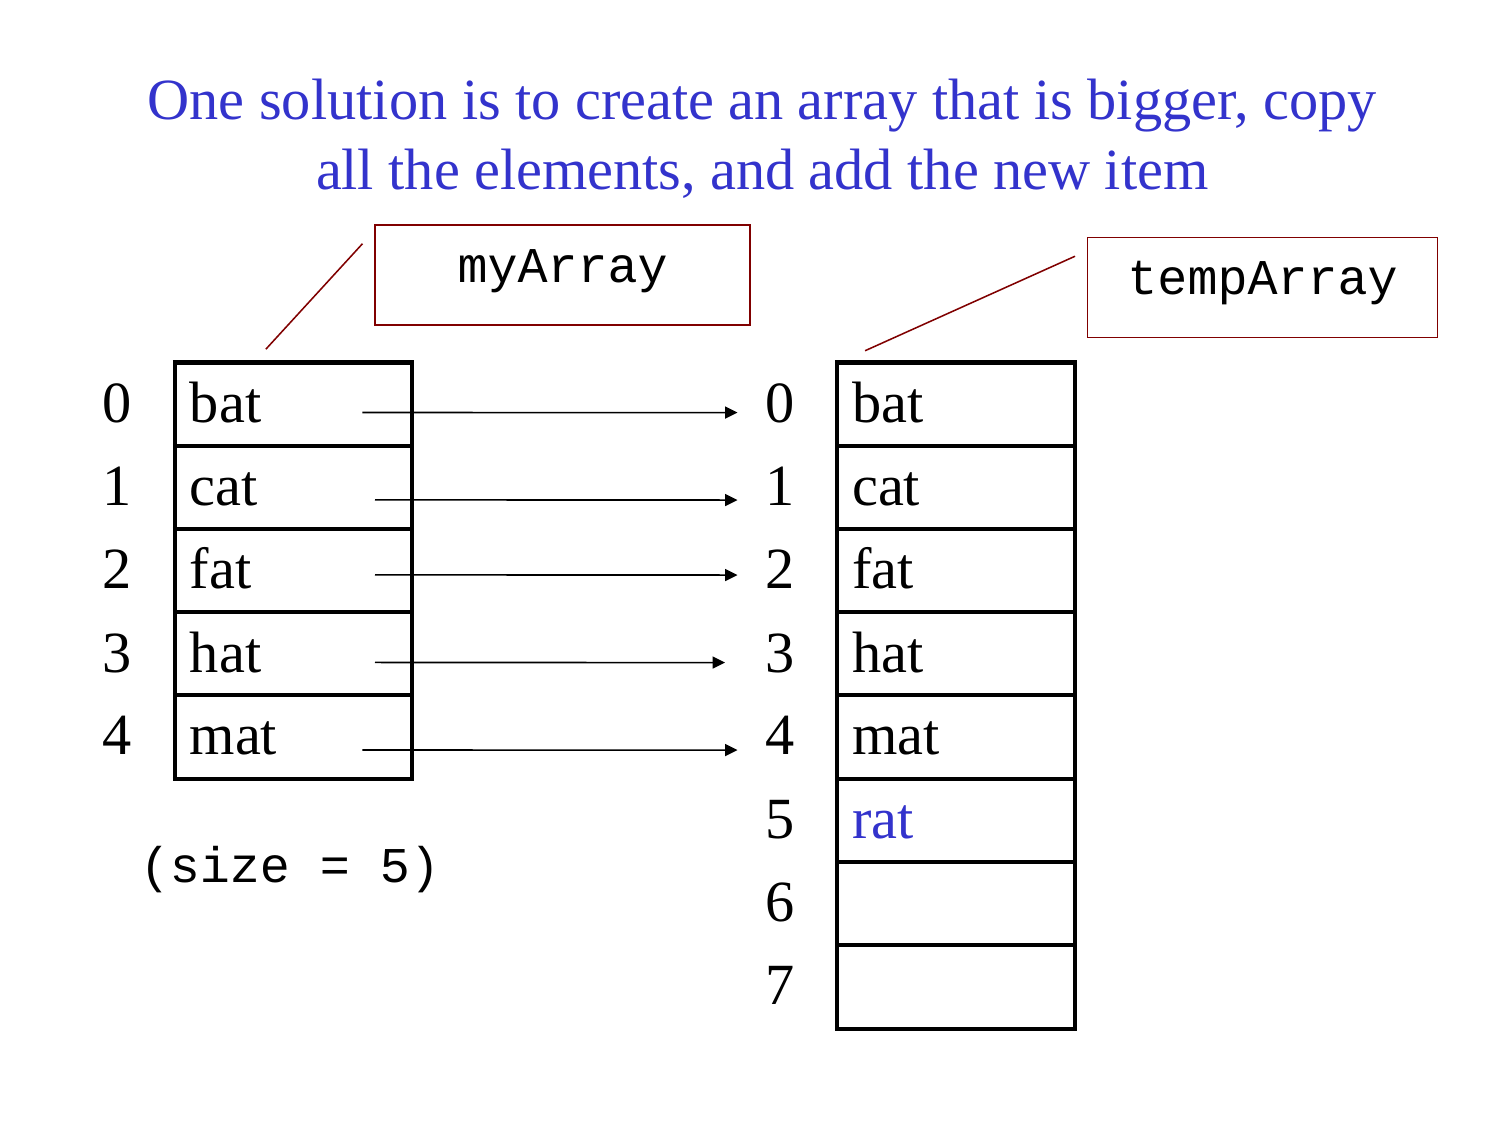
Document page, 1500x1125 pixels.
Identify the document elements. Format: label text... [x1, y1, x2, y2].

table_header bat [839, 365, 1073, 444]
table_cell mat [177, 697, 410, 777]
text_box [362, 743, 738, 757]
text_box myArray [374, 224, 750, 325]
table_header 0 [88, 362, 173, 445]
title One solution is to create an array that is bigger, copy all the elements, and add the new item [125, 62, 1400, 200]
table_header 0 [751, 362, 835, 445]
table_cell 6 [751, 863, 835, 944]
table_header bat [177, 365, 410, 444]
text_box [374, 656, 725, 669]
table_cell hat [177, 614, 410, 693]
table_cell rat [839, 781, 1073, 860]
table_cell hat [839, 614, 1073, 693]
table_cell 5 [751, 779, 835, 861]
text_box [362, 406, 738, 419]
text_box (size = 5) [125, 824, 525, 900]
table_cell cat [839, 448, 1073, 527]
table_cell 7 [751, 946, 835, 1029]
text_box tempArray [1087, 237, 1438, 338]
table_cell [839, 864, 1073, 943]
table_cell 2 [88, 530, 173, 612]
table_cell 1 [88, 447, 173, 528]
table_cell 2 [751, 530, 835, 612]
table_cell 1 [751, 447, 835, 528]
table_cell 3 [751, 613, 835, 694]
text_box [374, 568, 738, 582]
table_cell cat [177, 448, 410, 527]
table_cell fat [839, 531, 1073, 610]
text_box [374, 493, 738, 507]
table_cell 4 [88, 696, 173, 779]
table_cell 4 [751, 696, 835, 778]
table_cell [839, 947, 1073, 1027]
table_cell 3 [88, 613, 173, 694]
table_cell fat [177, 531, 410, 610]
table_cell mat [839, 697, 1073, 777]
